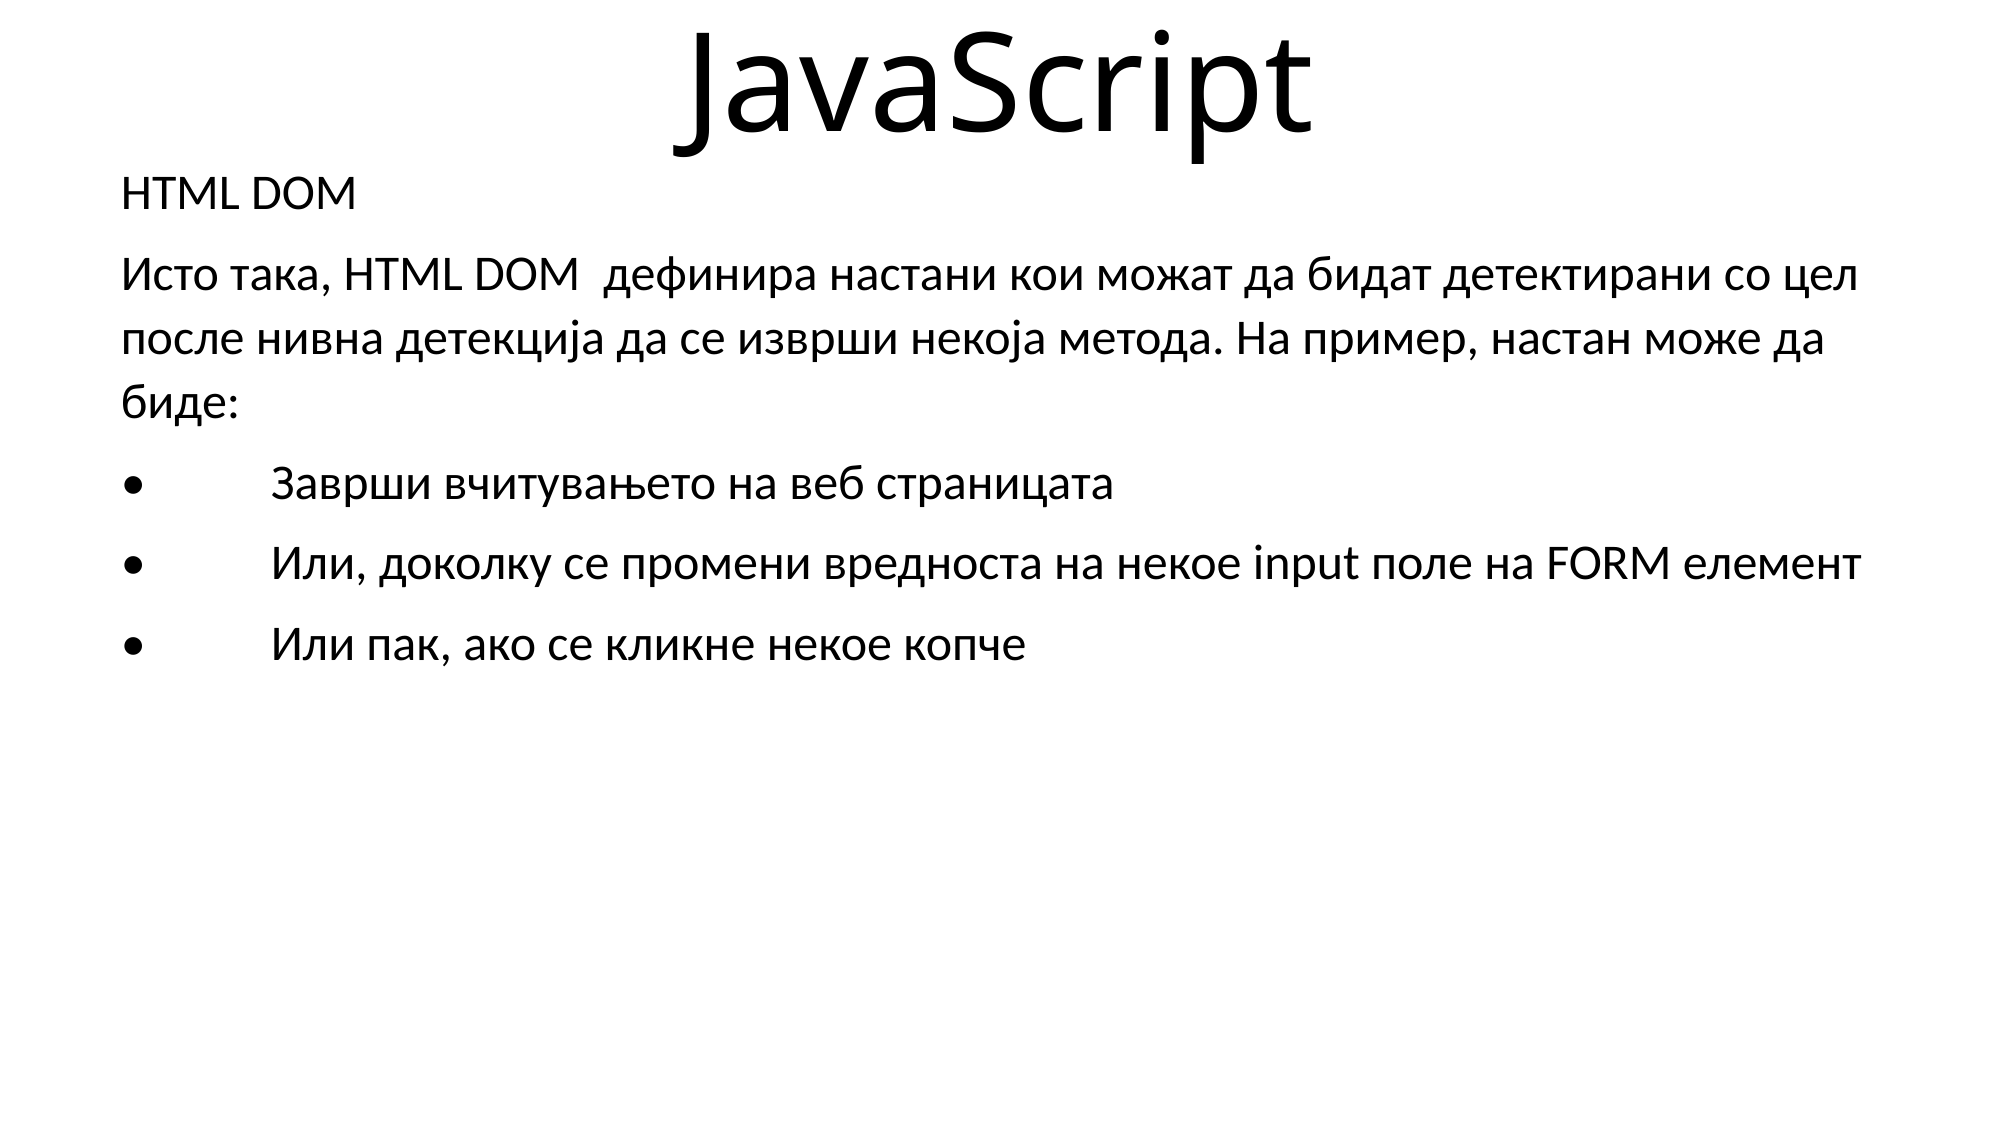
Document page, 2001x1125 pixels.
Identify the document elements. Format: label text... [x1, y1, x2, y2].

text_box HTML DOM Исто така, HTML DOM дефинира настани кои можат да бидат детектирани со цел после нивна детекција да се изврши некоја метода. На пример, настан може да биде: • Заврши вчитувањето на веб страницата • Или, доколку се промени вредноста на некое input поле на FORM елемент • Или пак, ако се кликне некое копче [106, 147, 1901, 760]
title JavaScript [249, 17, 1750, 147]
